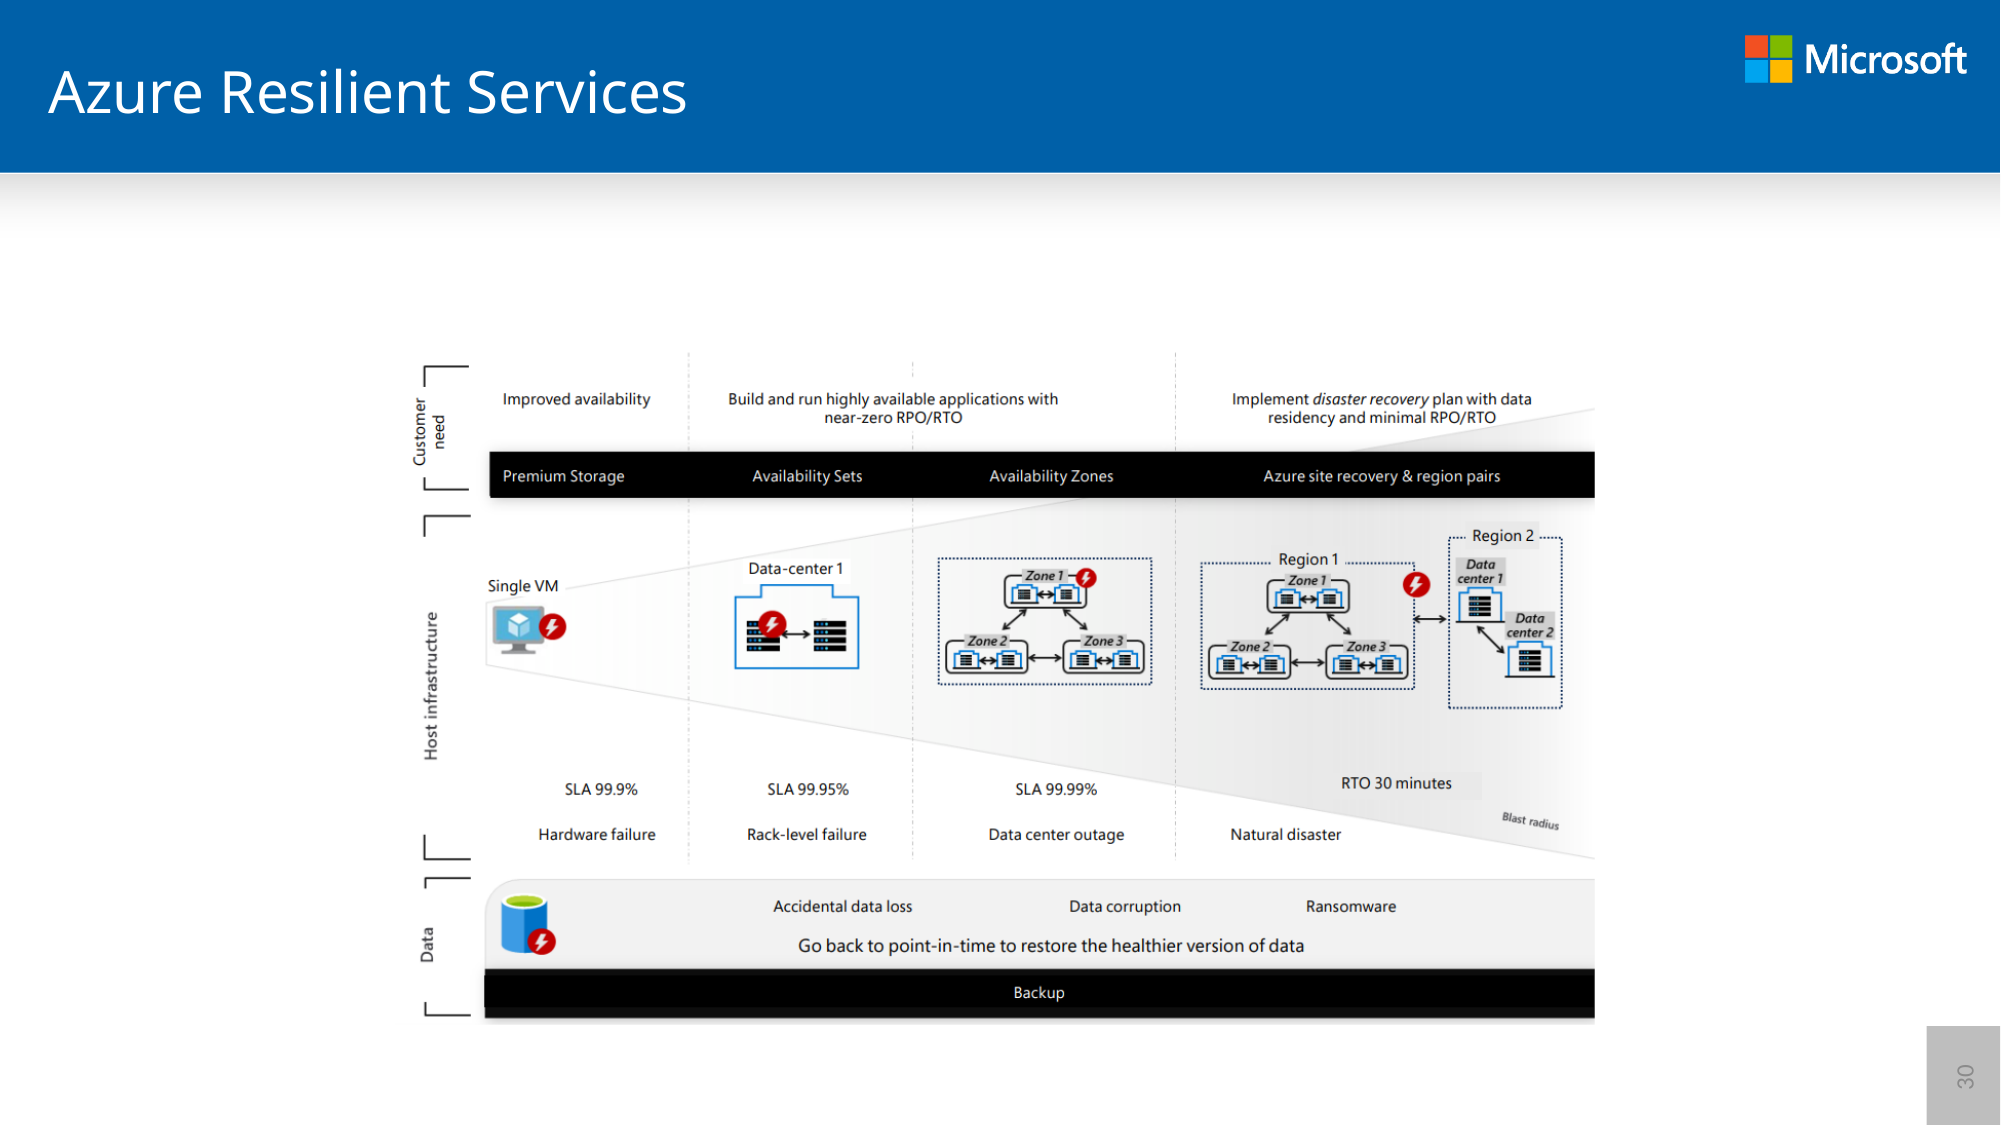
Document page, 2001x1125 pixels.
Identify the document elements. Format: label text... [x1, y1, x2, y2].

title Azure Resilient Services [33, 24, 1736, 156]
picture [1714, 6, 1997, 111]
picture [394, 350, 1605, 1035]
